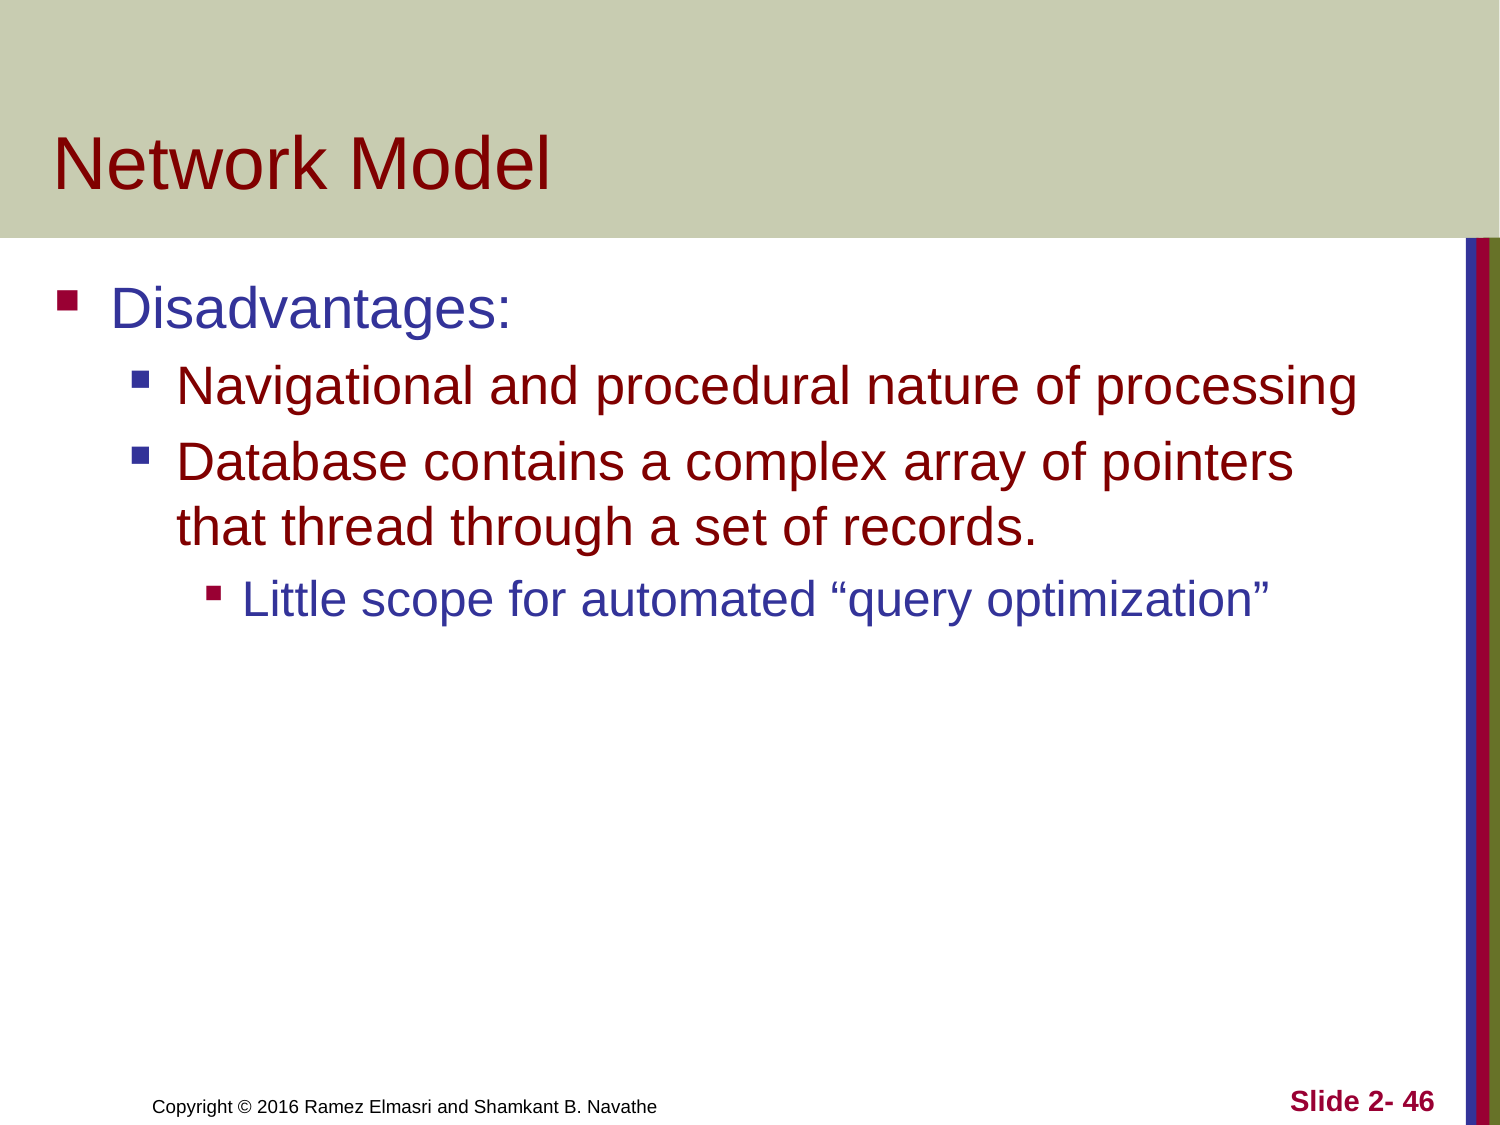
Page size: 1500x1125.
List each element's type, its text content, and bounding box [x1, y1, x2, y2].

title Network Model [37, 49, 1317, 213]
slide_number Slide 2- 46 [1137, 1049, 1451, 1125]
list Disadvantages: Navigational and procedural nature of processing Database contains a complex array of pointers that thread through a set of records. Little scope for automated “query optimization” [39, 262, 1400, 1013]
